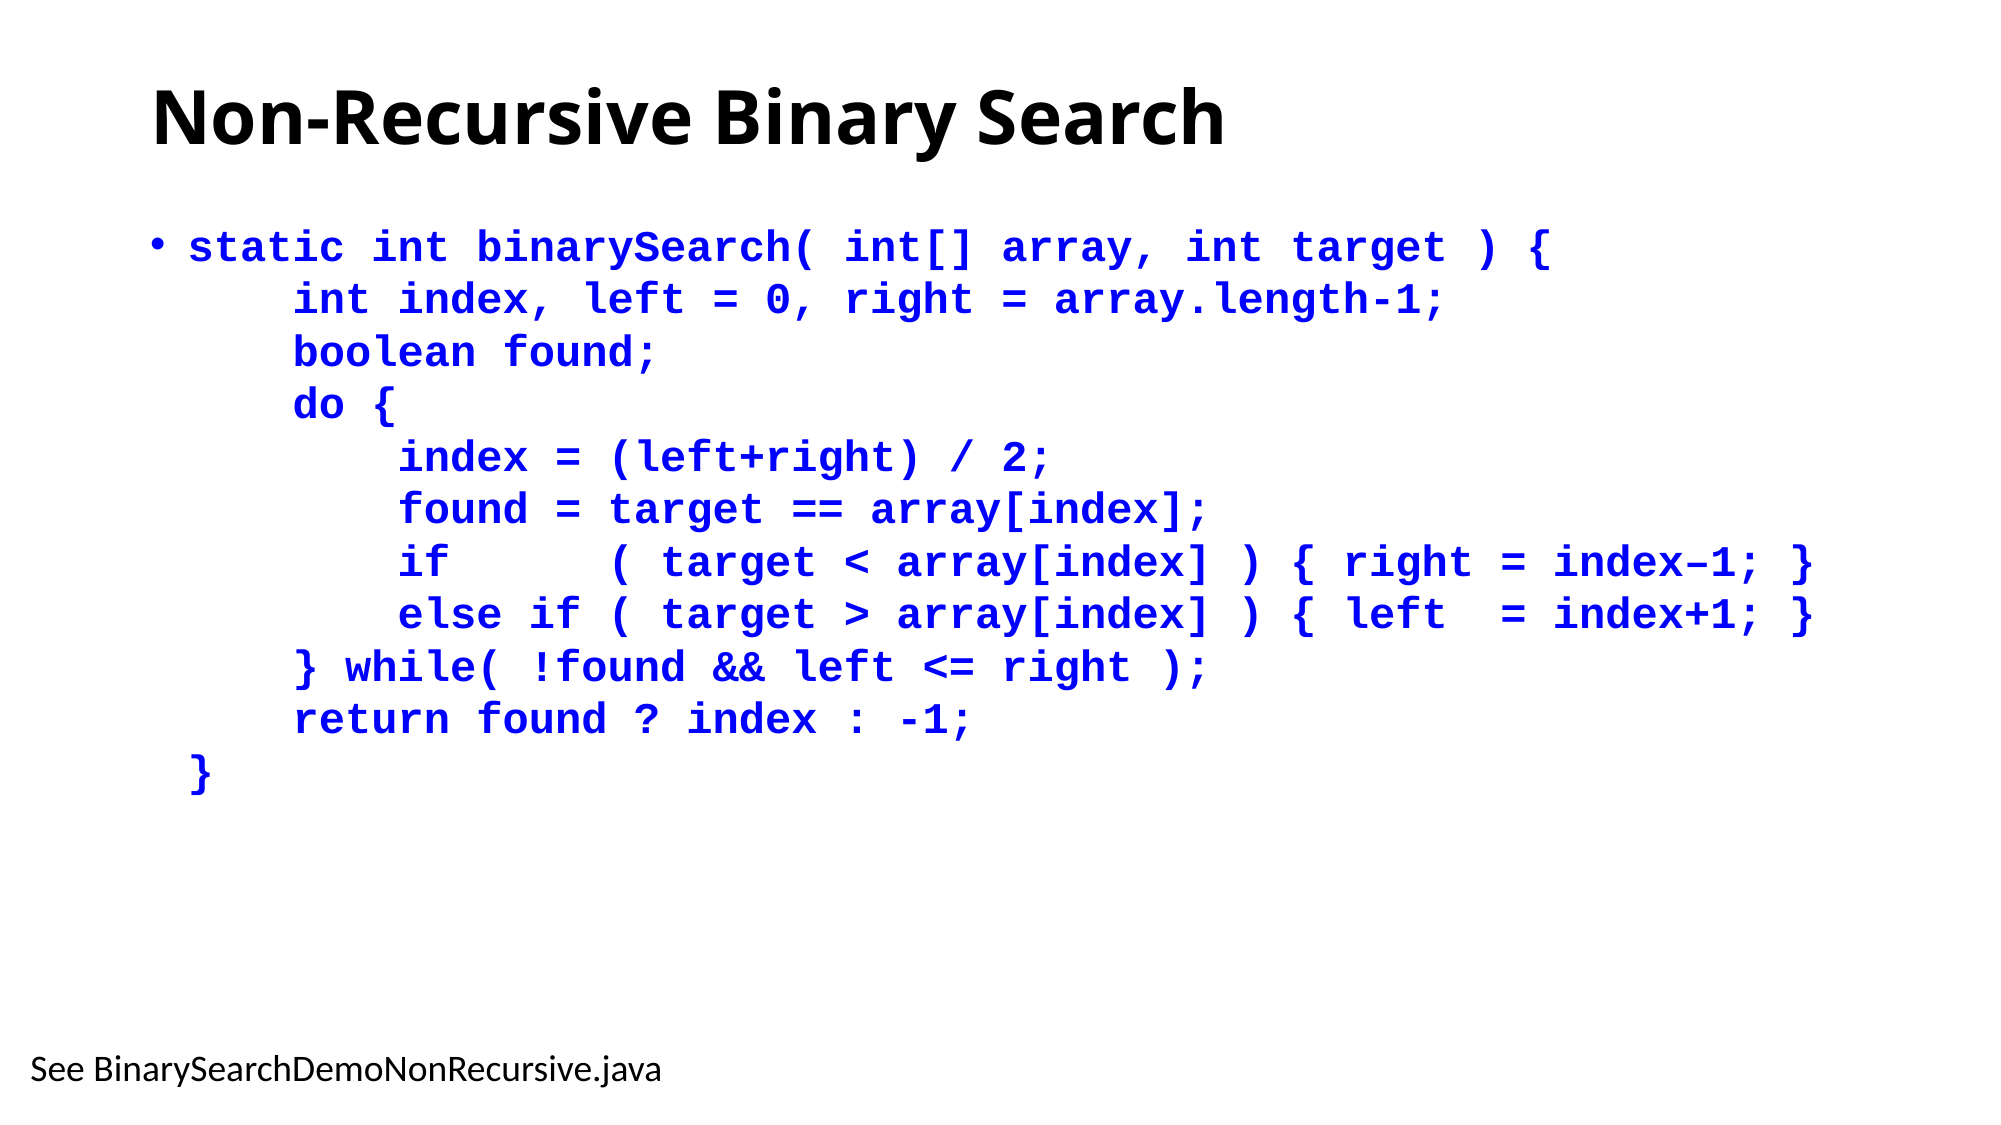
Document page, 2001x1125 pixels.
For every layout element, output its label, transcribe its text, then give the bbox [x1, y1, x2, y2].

title Non-Recursive Binary Search [135, 59, 1860, 180]
list static int binarySearch( int[] array, int target ) { int index, left = 0, right = array.length-1; boolean found; do { index = (left+right) / 2; found = target == array[index]; if ( target < array[index] ) { right = index–1; } else if ( target > array[index] ) { left = index+1; } } while( !found && left <= right ); return found ? index : -1; } [135, 210, 2000, 990]
text_box See BinarySearchDemoNonRecursive.java [15, 1036, 679, 1097]
